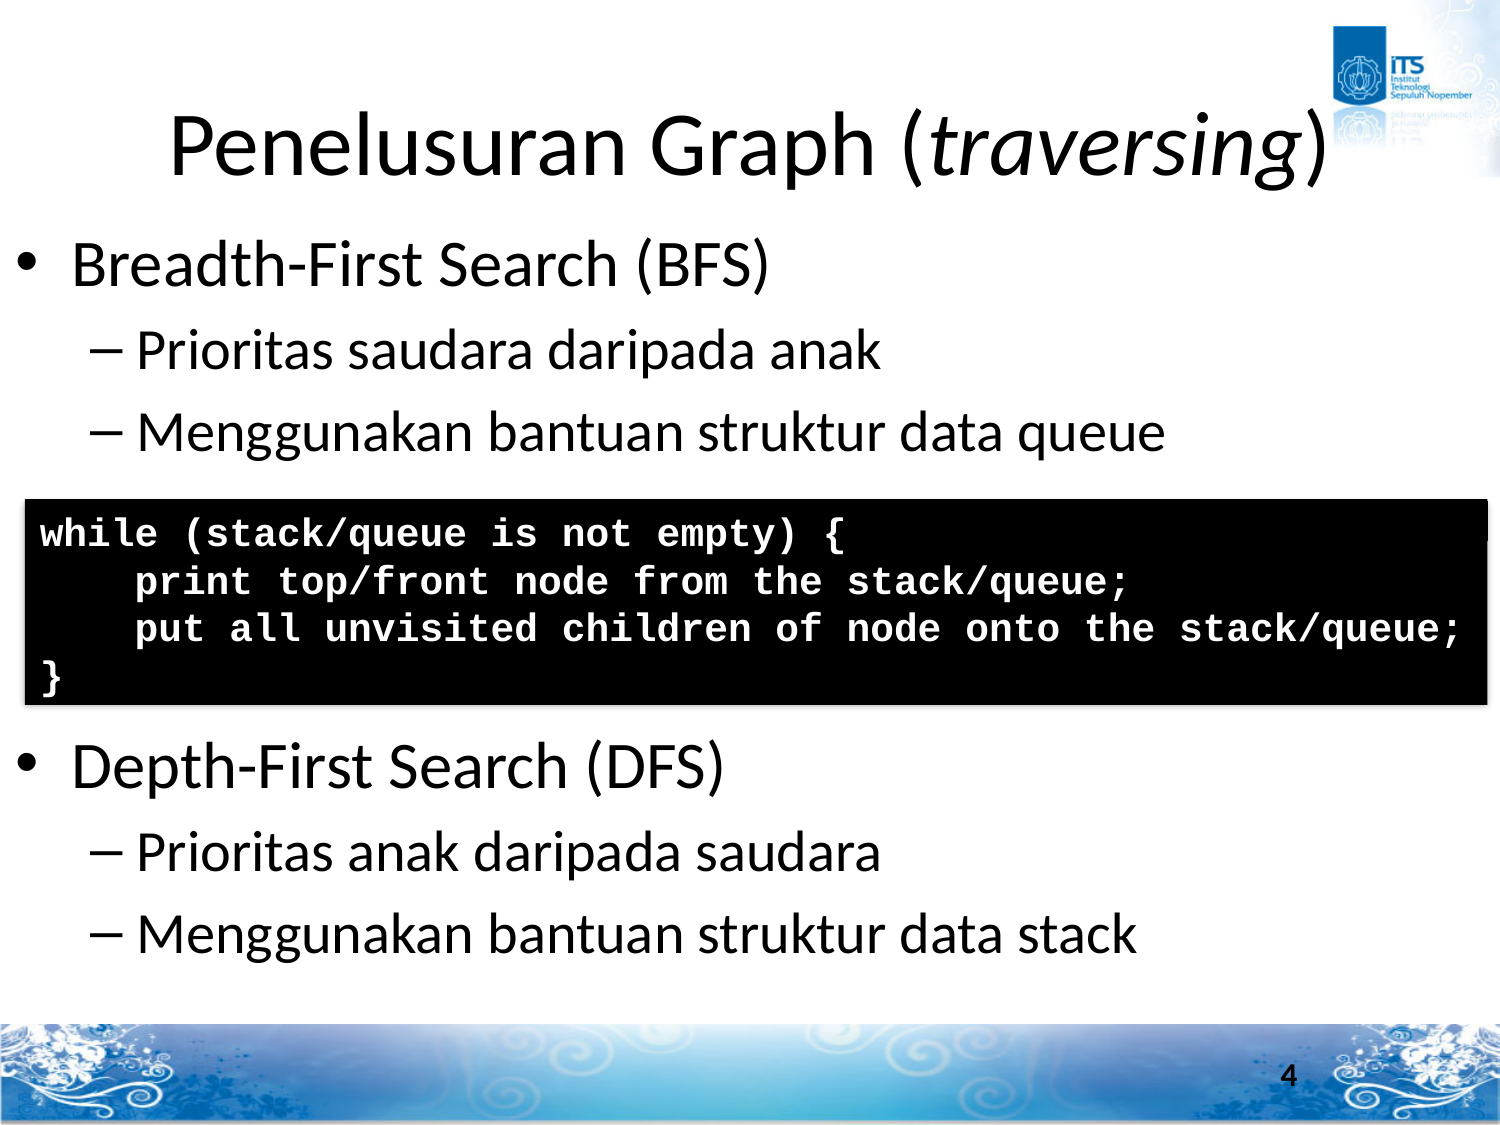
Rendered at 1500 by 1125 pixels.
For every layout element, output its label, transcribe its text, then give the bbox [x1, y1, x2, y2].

picture [0, 1025, 1500, 1125]
list Breadth-First Search (BFS) Prioritas saudara daripada anak Menggunakan bantuan struktur data queue Depth-First Search (DFS) Prioritas anak daripada saudara Menggunakan bantuan struktur data stack [0, 212, 1500, 1025]
slide_number 4 [1074, 1042, 1313, 1103]
picture [1299, 0, 1500, 178]
title Penelusuran Graph (traversing) [75, 45, 1425, 212]
text_box while (stack/queue is not empty) { print top/front node from the stack/queue; put all unvisited children of node onto the stack/queue; } [24, 499, 1488, 705]
